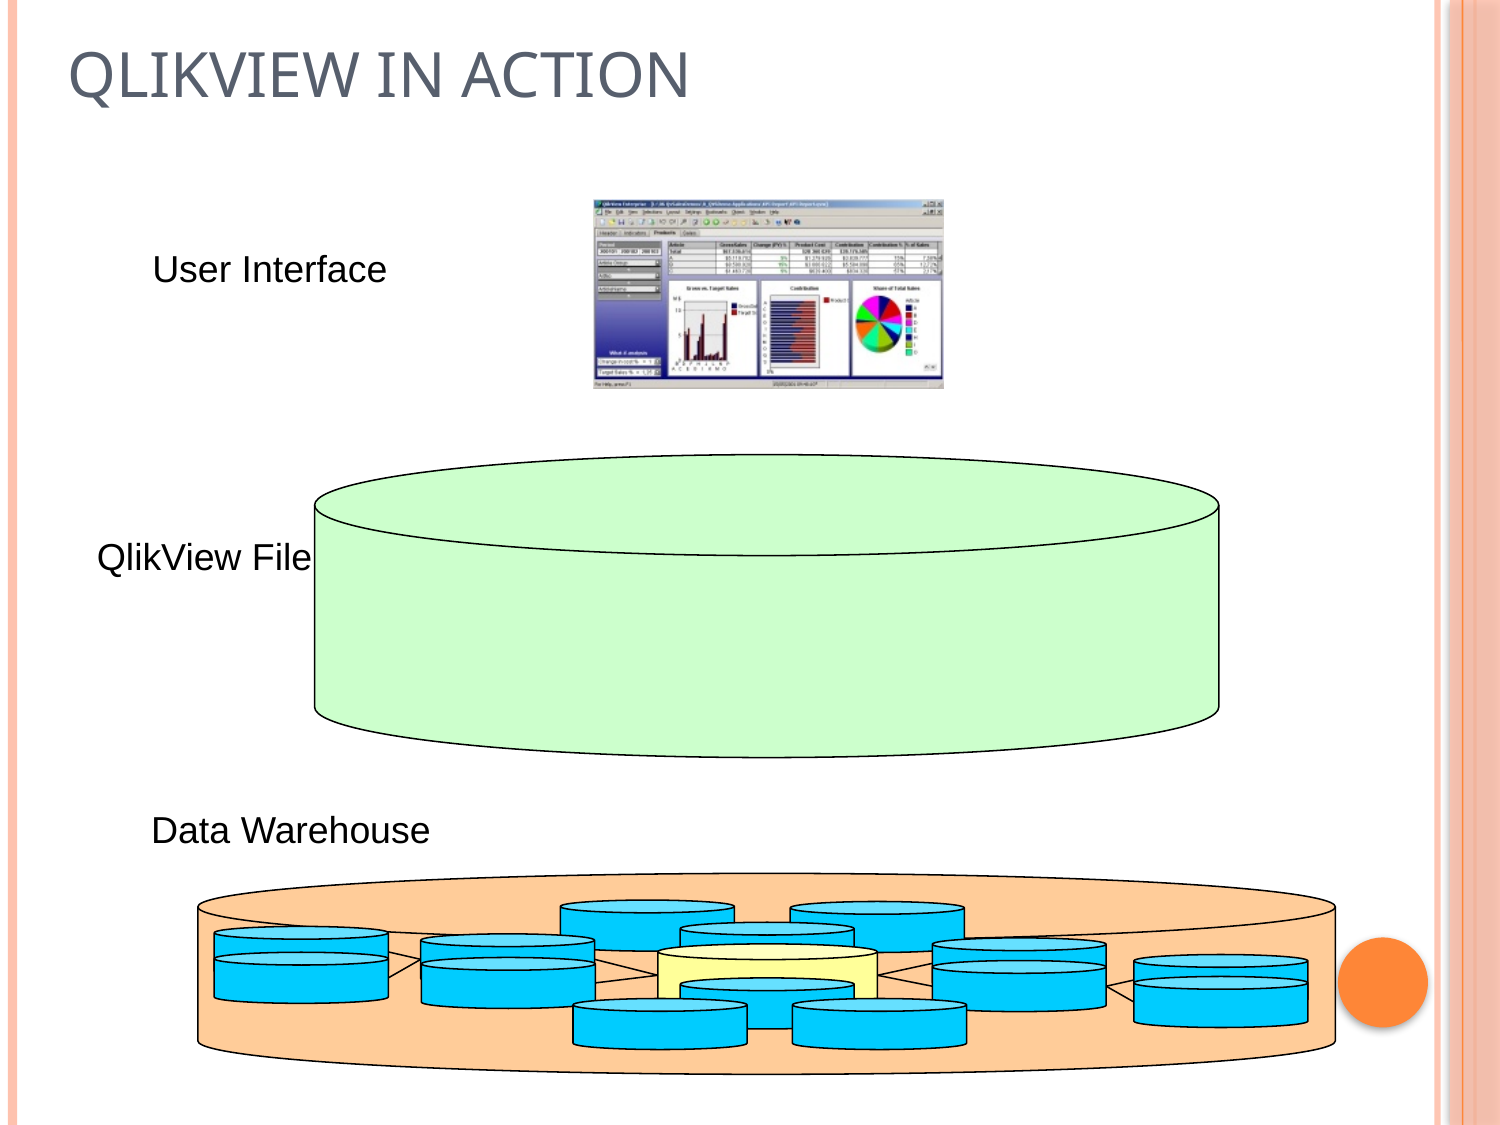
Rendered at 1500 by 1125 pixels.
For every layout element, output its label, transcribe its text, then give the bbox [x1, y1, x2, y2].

text_box Data Warehouse [136, 798, 788, 859]
text_box User Interface [137, 237, 574, 298]
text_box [197, 872, 1336, 1075]
picture [593, 199, 945, 390]
title QlikView in action [53, 26, 964, 118]
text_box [81, 454, 1220, 759]
